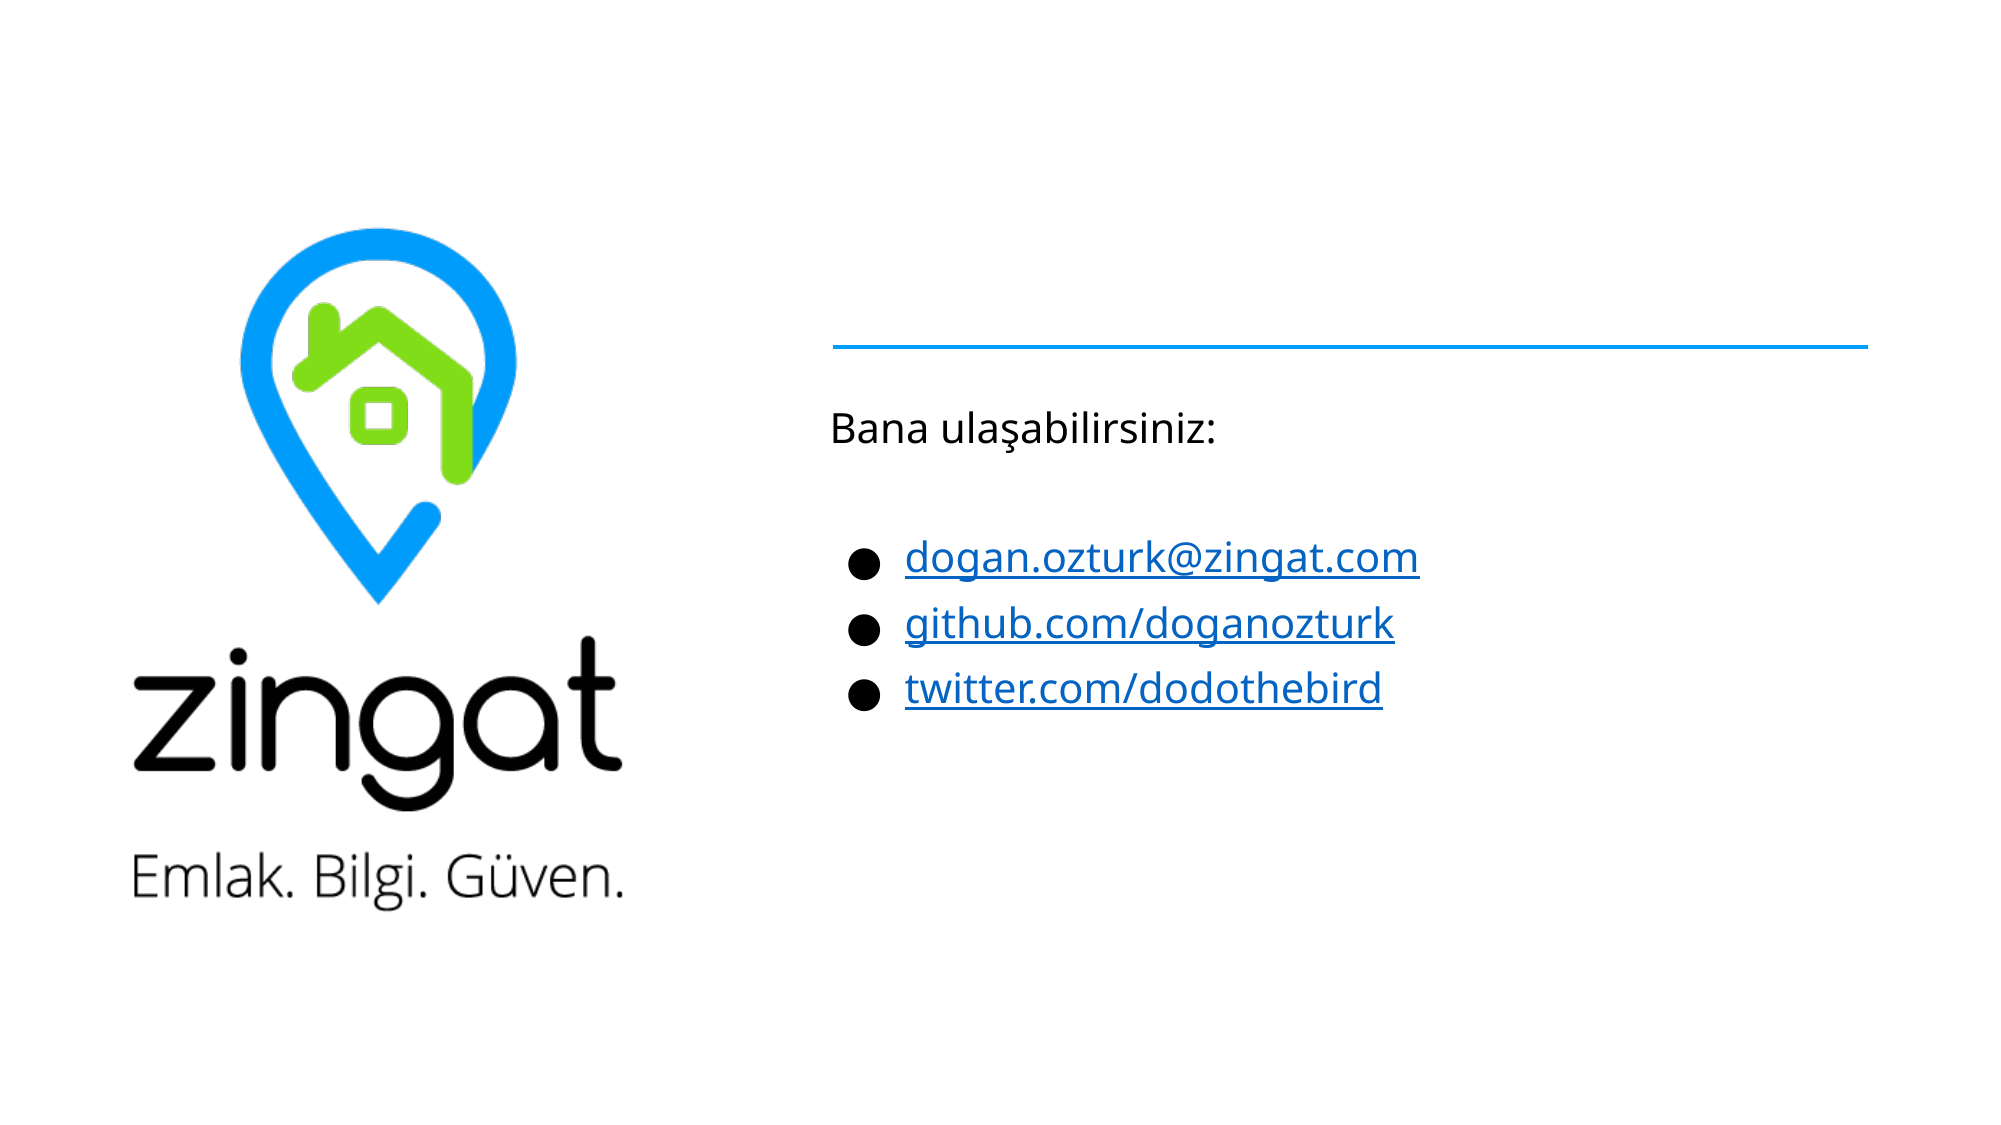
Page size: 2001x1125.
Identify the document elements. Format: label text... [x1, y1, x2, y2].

picture [0, 0, 761, 1125]
text_box Bana ulaşabilirsiniz: dogan.ozturk@zingat.com github.com/doganozturk twitter.com/dodothebird [814, 399, 1895, 1021]
